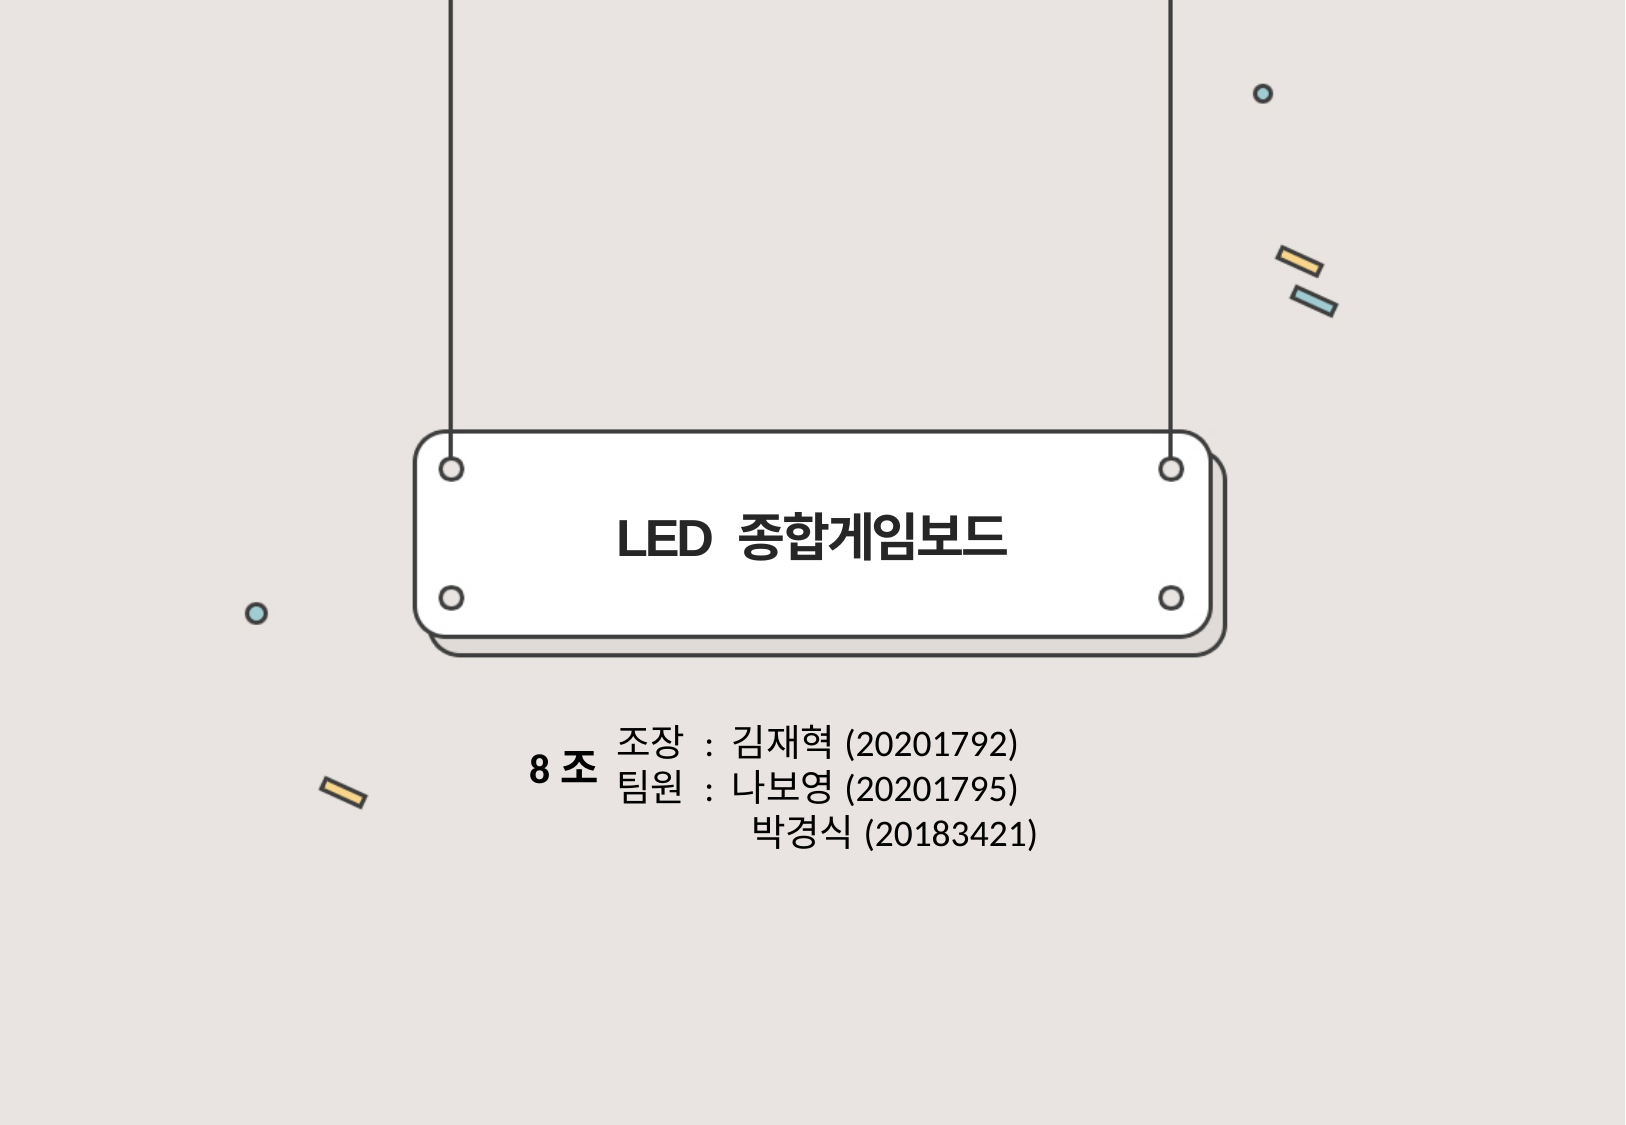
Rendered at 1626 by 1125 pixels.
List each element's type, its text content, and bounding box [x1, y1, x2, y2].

text_box LED 종합게임보드 [486, 497, 1139, 575]
picture [0, 0, 1626, 1125]
text_box 8조 [514, 734, 614, 799]
text_box 조장 : 김재혁(20201792) 팀원 : 나보영(20201795) 박경식(20183421) [601, 711, 1053, 862]
